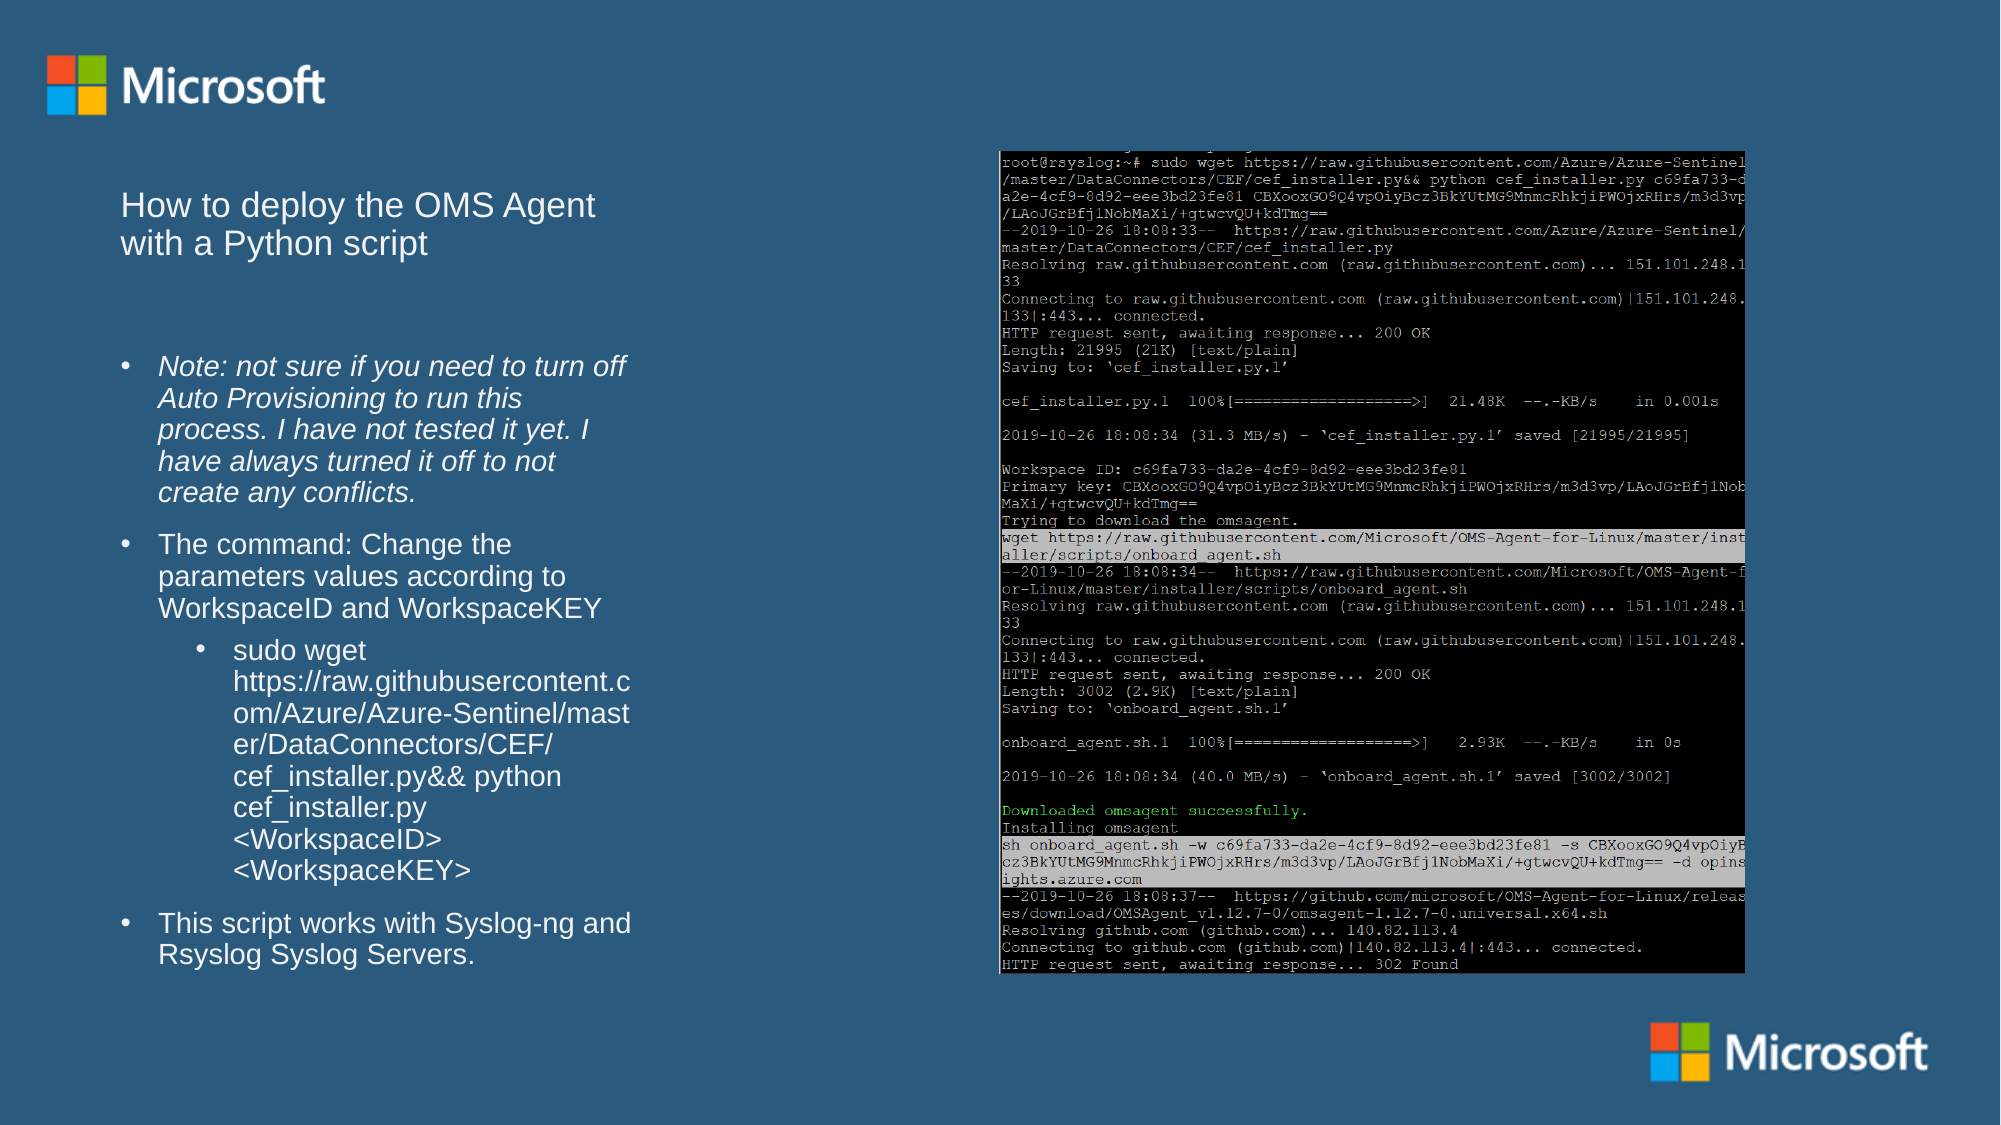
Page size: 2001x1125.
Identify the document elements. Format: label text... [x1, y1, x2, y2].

picture [0, 0, 2001, 1125]
title How to deploy the OMS Agent with a Python script [105, 105, 657, 314]
list Note: not sure if you need to turn off Auto Provisioning to run this process. I have not tested it yet. I have always turned it off to not create any conflicts. The command: Change the parameters values according to WorkspaceID and WorkspaceKEY sudo wget https://raw.githubusercontent.com/Azure/Azure-Sentinel/master/DataConnectors/CEF/cef_installer.py&& python cef_installer.py <WorkspaceID> <WorkspaceKEY> This script works with Syslog-ng and Rsyslog Syslog Servers. [105, 343, 657, 1005]
